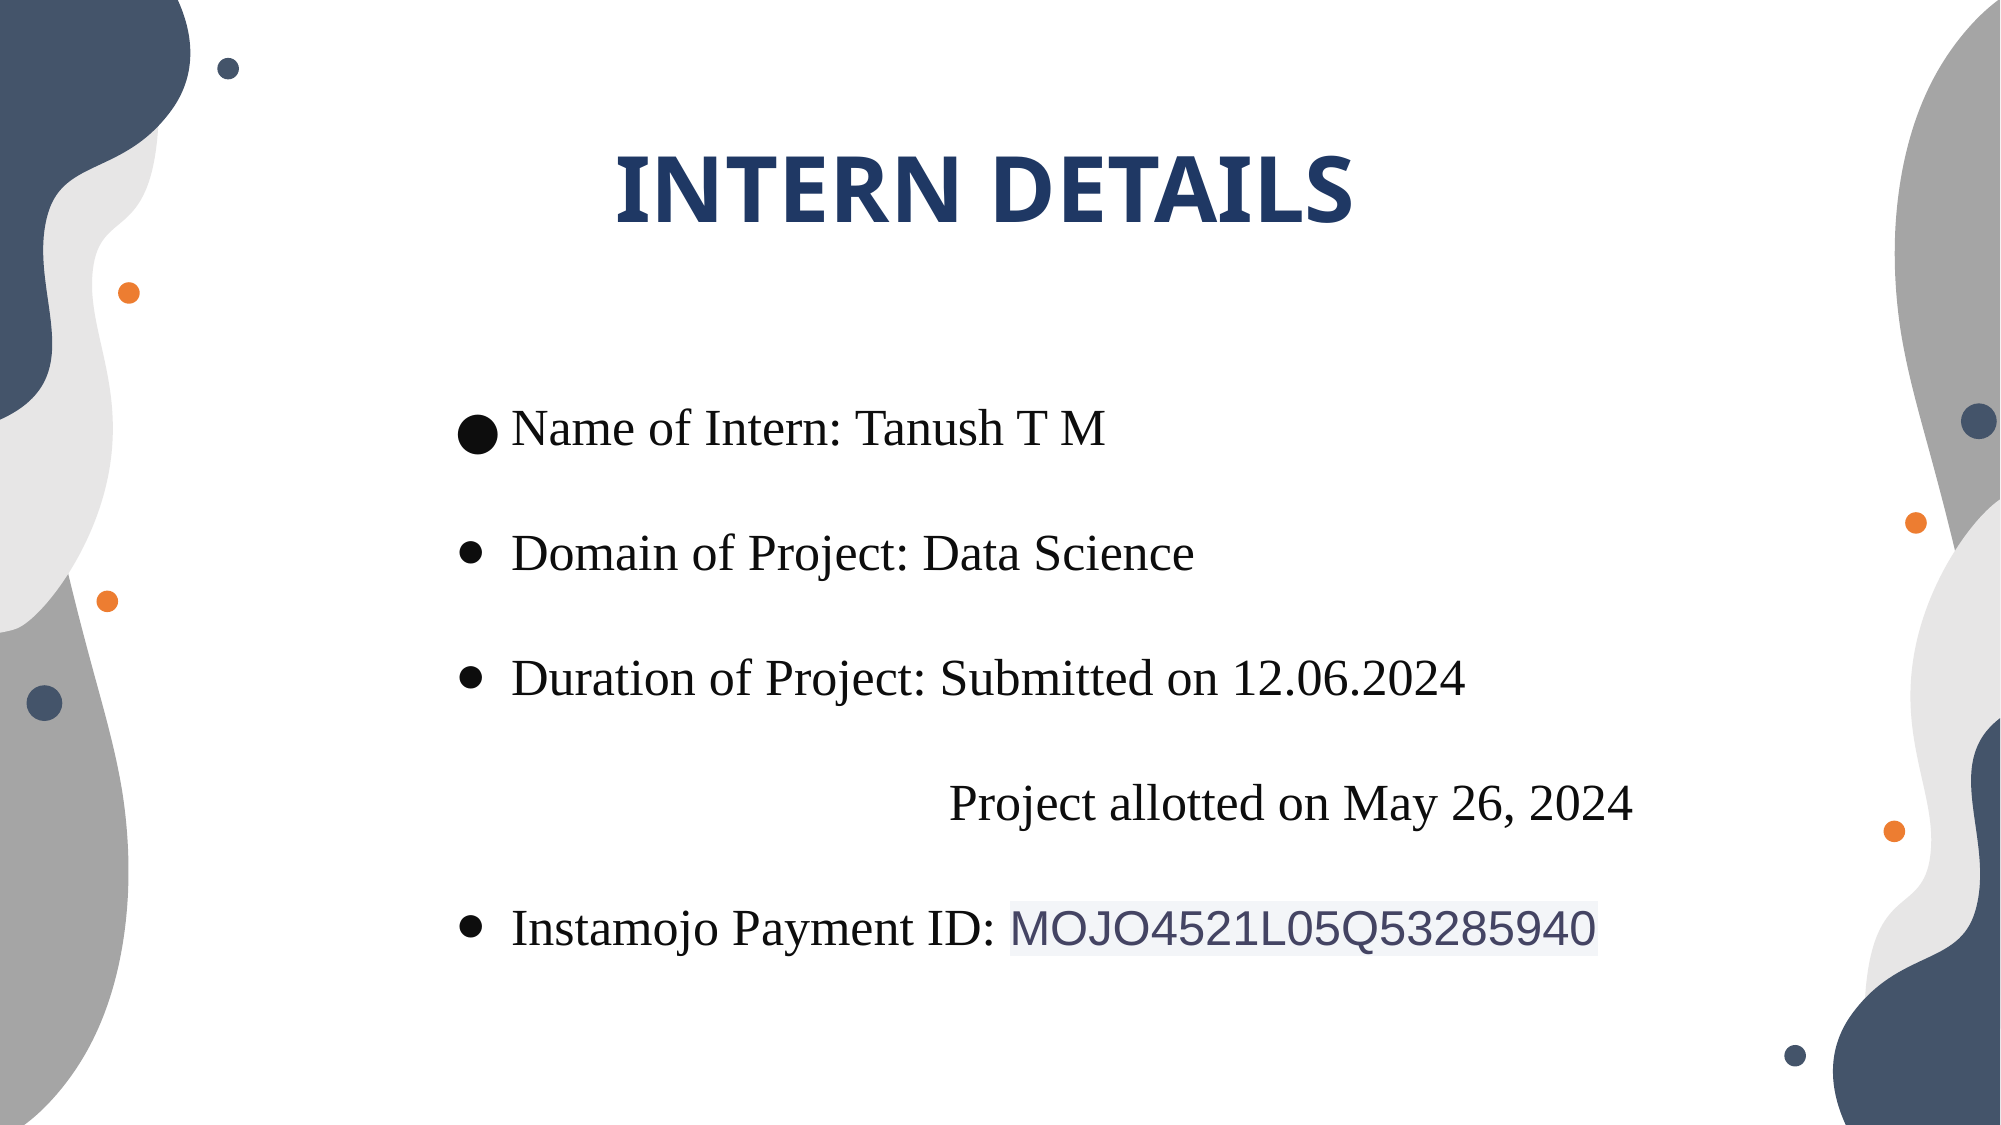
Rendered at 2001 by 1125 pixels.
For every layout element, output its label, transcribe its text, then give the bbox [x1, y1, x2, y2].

subtitle Name of Intern: Tanush T M Domain of Project: Data Science Duration of Project: Submitted on 12.06.2024 Project allotted on May 26, 2024 Instamojo Payment ID: MOJO4521L05Q53285940 [434, 310, 1854, 911]
title INTERN DETAILS [353, 123, 1618, 249]
